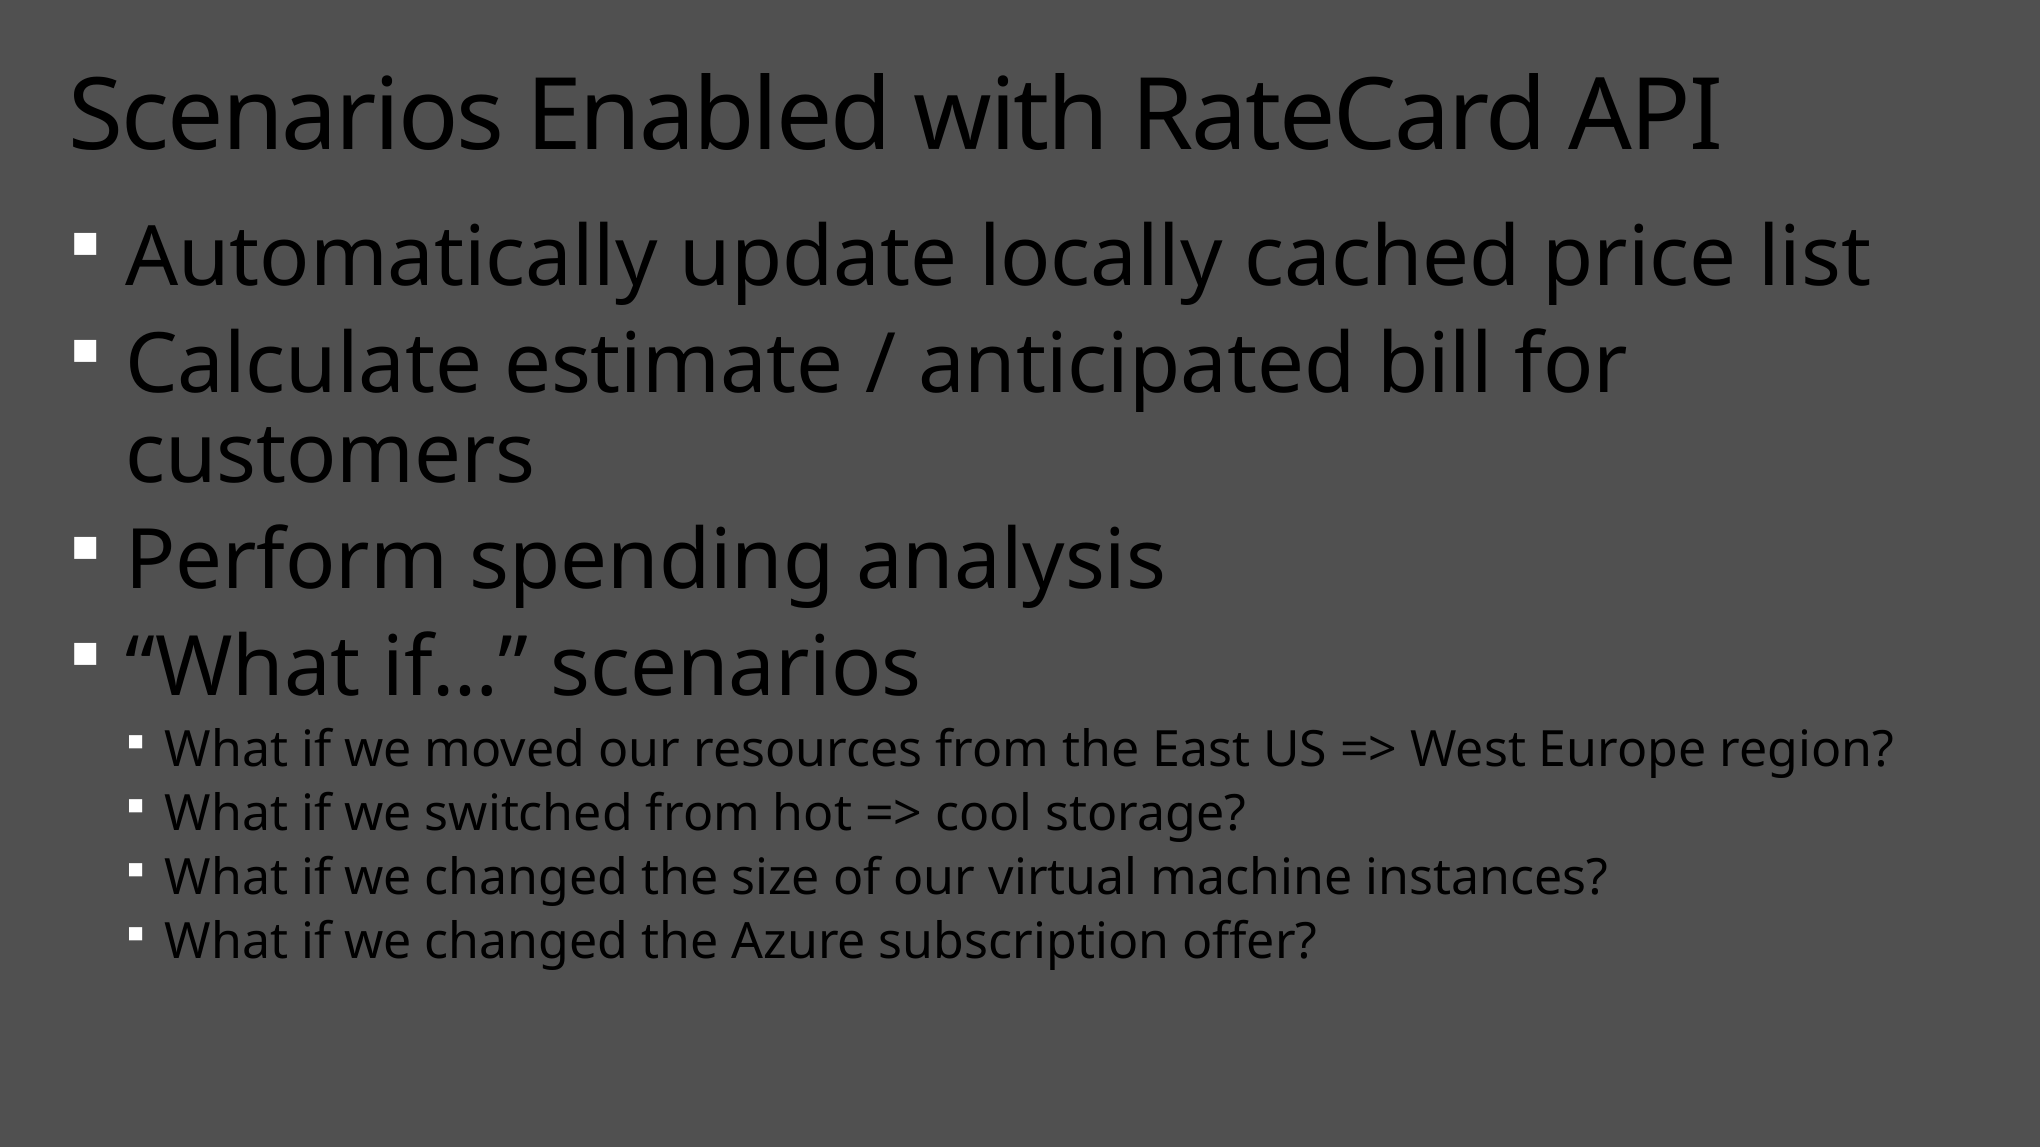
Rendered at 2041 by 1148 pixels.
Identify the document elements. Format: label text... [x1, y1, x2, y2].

title Scenarios Enabled with RateCard API [45, 48, 1996, 199]
list Automatically update locally cached price list Calculate estimate / anticipated bill for customers Perform spending analysis “What if…” scenarios What if we moved our resources from the East US => West Europe region? What if we switched from hot => cool storage? What if we changed the size of our virtual machine instances? What if we changed the Azure subscription offer? [45, 199, 1996, 920]
